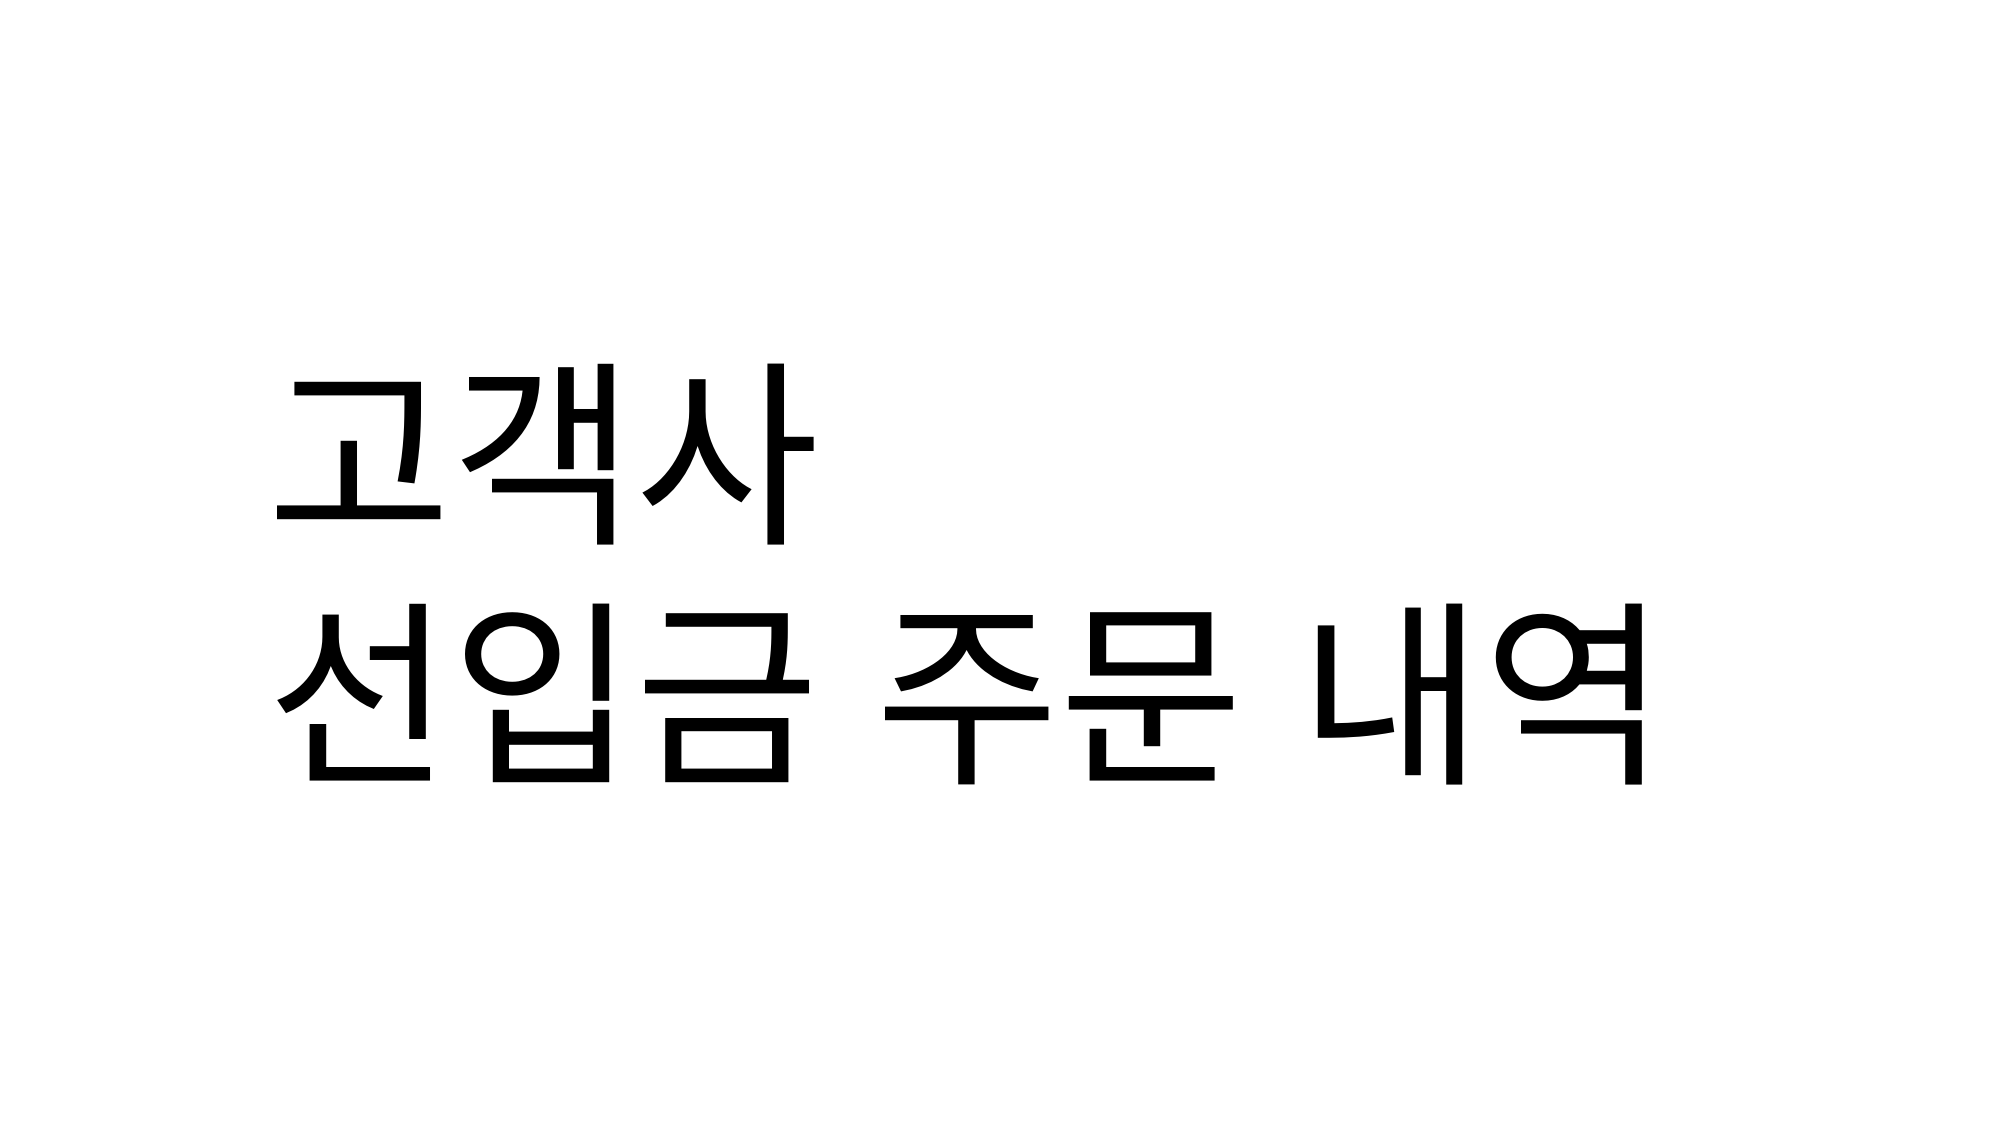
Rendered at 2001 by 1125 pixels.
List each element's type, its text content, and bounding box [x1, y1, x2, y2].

text_box 고객사 선입금 주문 내역 [252, 322, 1683, 818]
